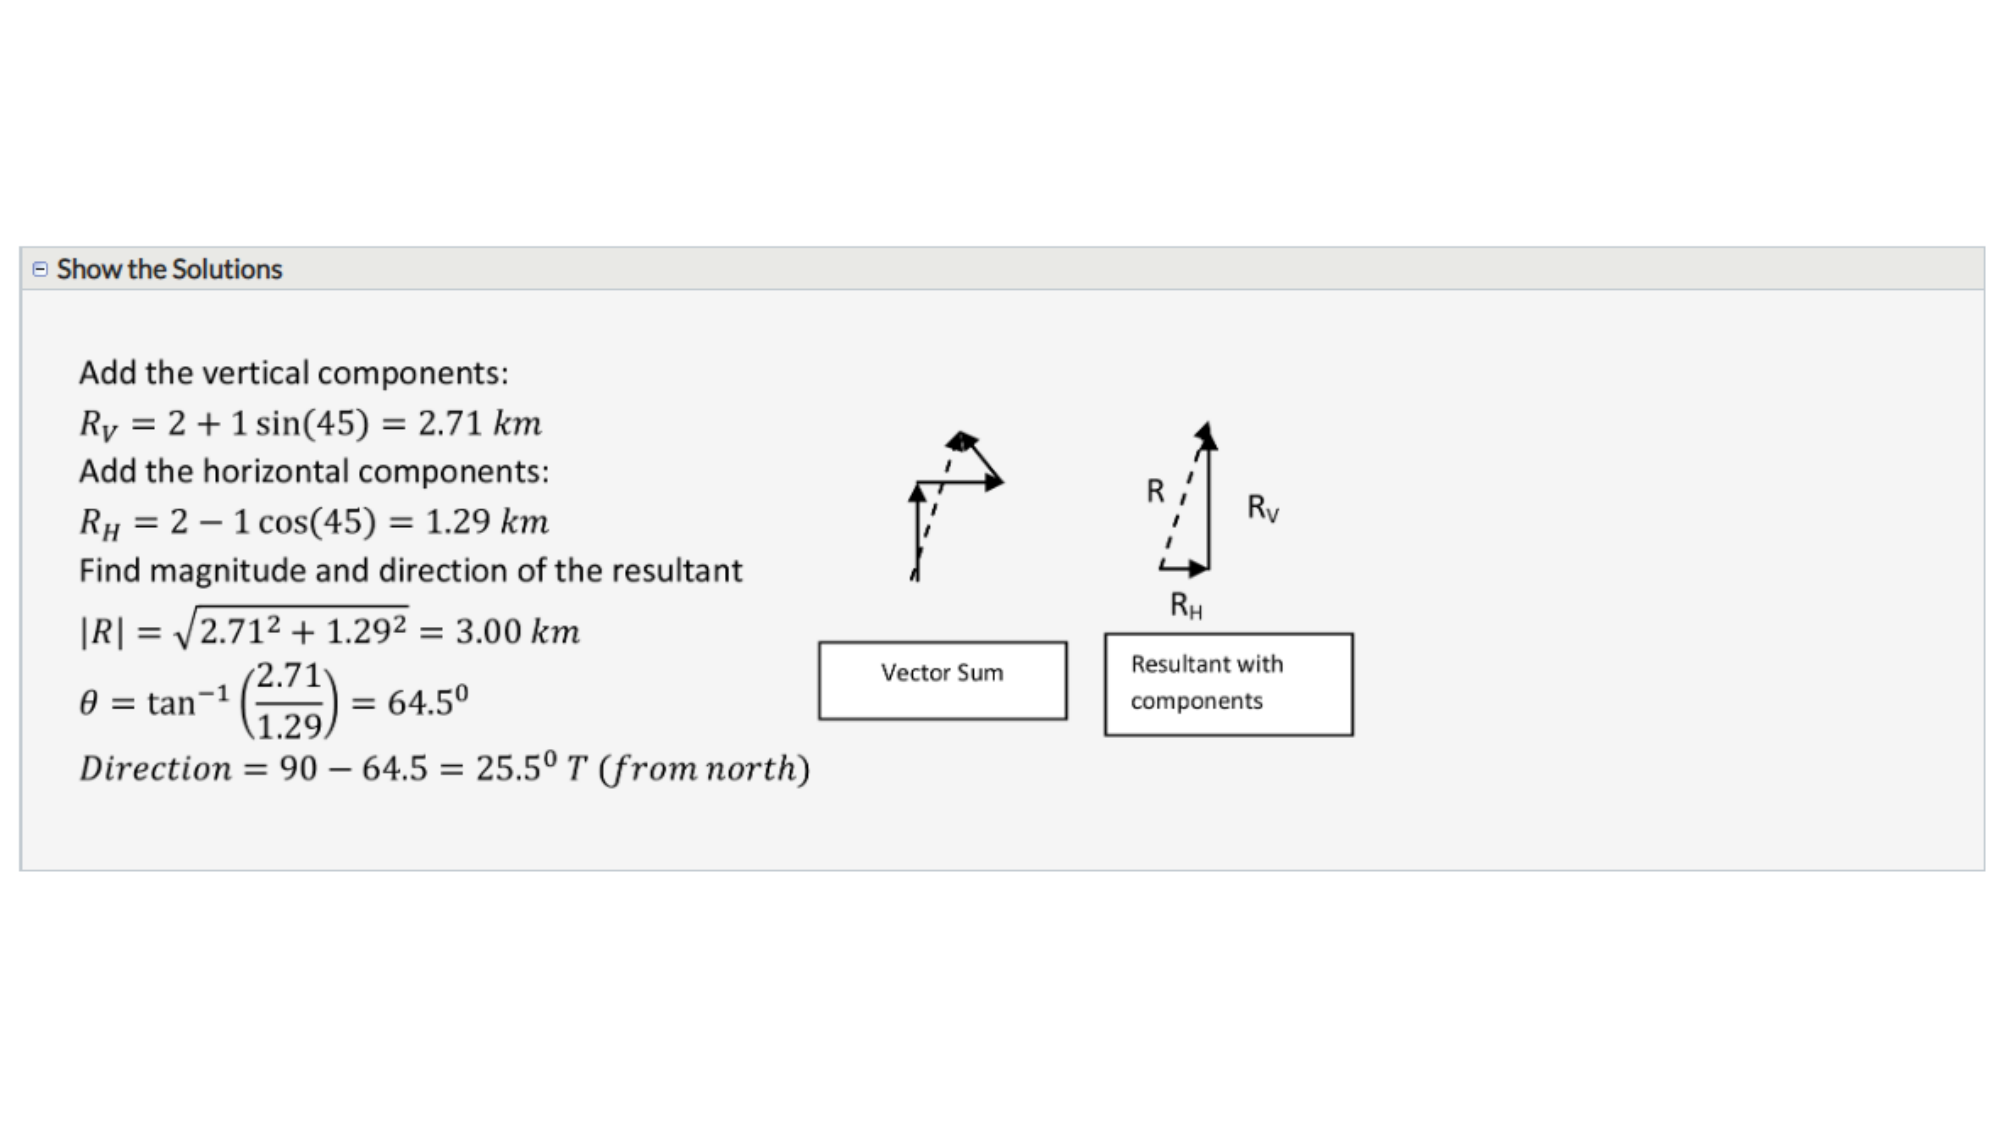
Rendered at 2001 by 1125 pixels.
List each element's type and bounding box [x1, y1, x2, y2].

list [0, 231, 2000, 894]
